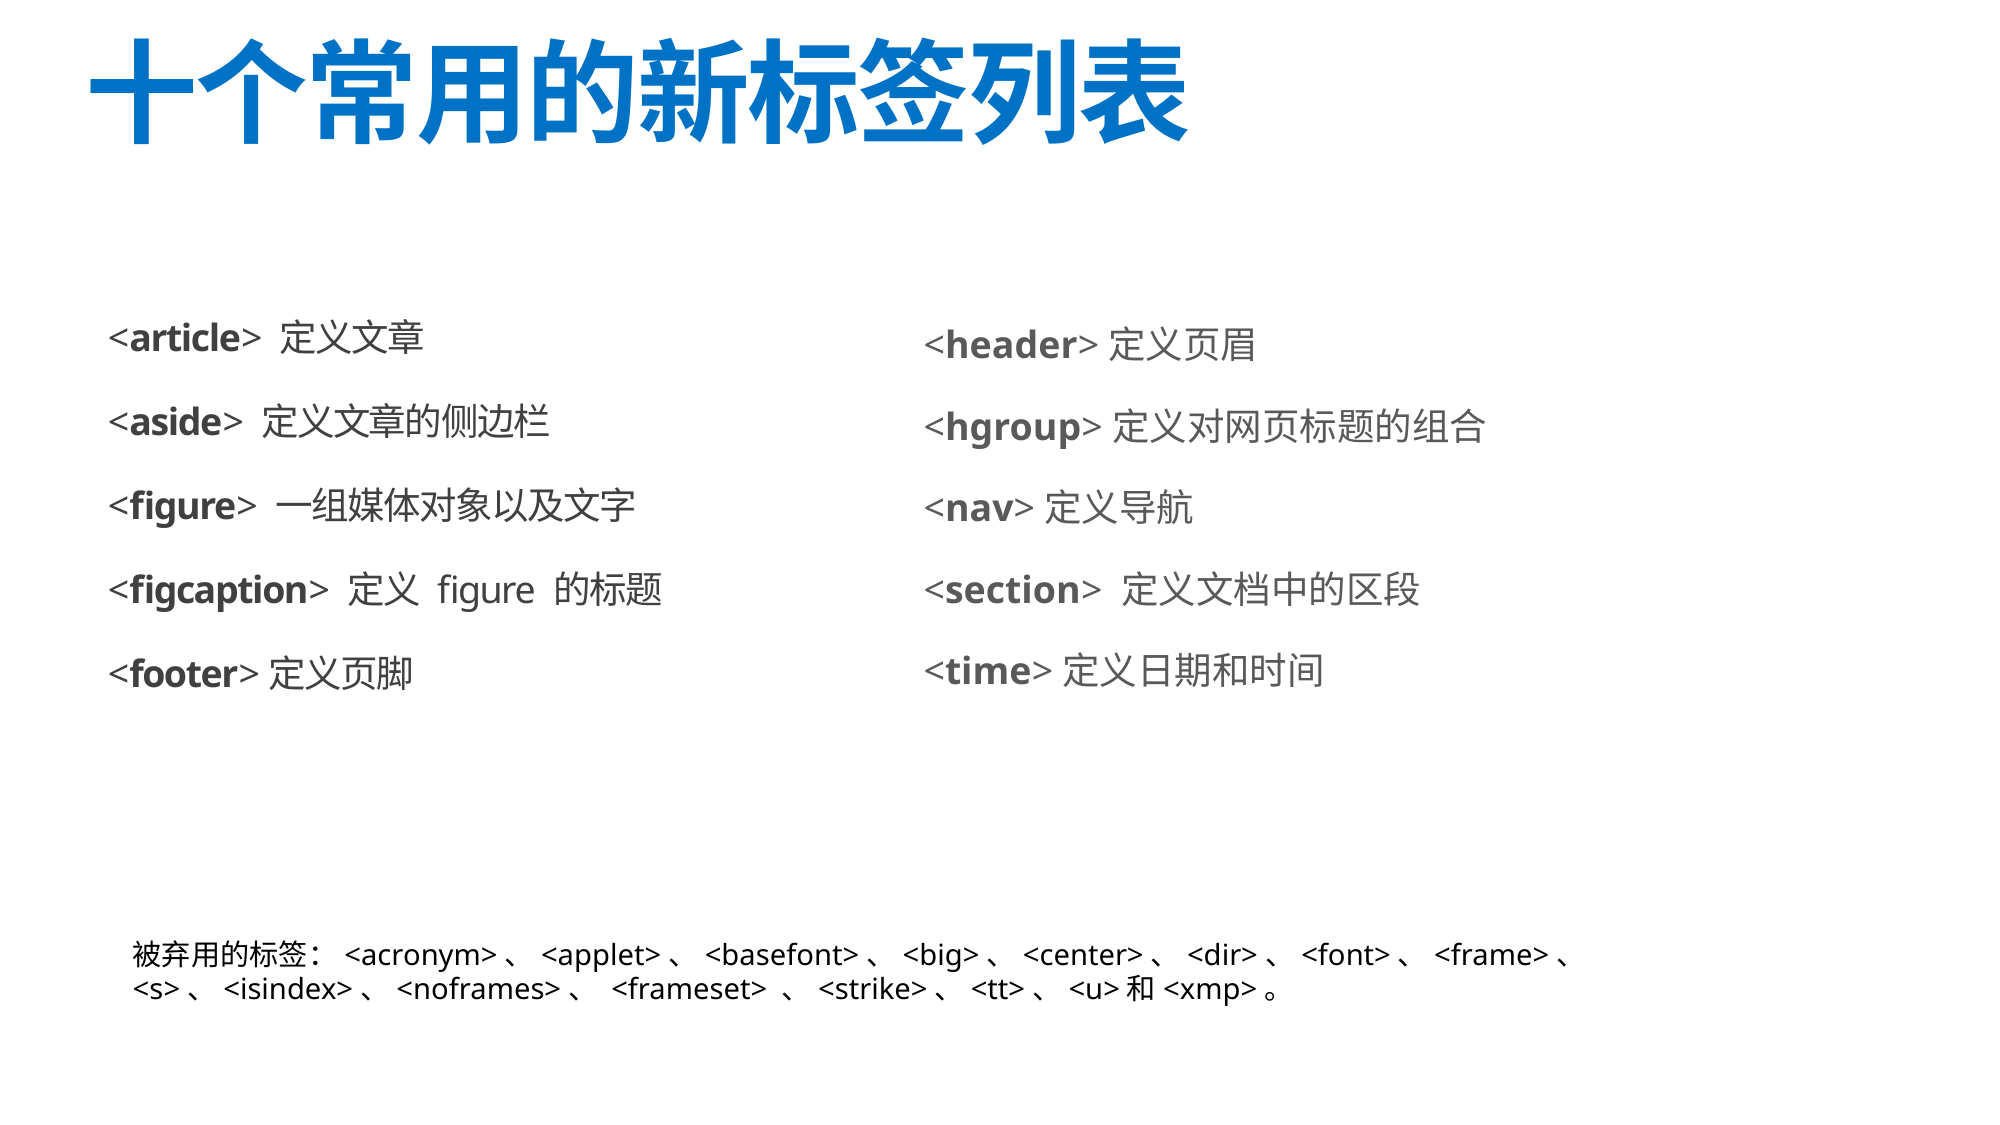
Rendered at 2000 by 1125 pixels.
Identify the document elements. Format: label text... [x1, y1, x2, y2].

title 十个常用的新标签列表 [85, 37, 1914, 161]
text_box 被弃用的标签：<acronym>、<applet>、<basefont>、<big>、<center>、<dir>、<font>、<frame>、 <s>、<isindex>、<noframes>、 <frameset> 、<strike>、<tt>、<u>和<xmp>。 [117, 928, 1898, 1049]
text_box <header>定义页眉 <hgroup>定义对网页标题的组合 <nav>定义导航 <section> 定义文档中的区段 <time>定义日期和时间 [908, 282, 1809, 807]
list <article> 定义文章 <aside> 定义文章的侧边栏 <figure> 一组媒体对象以及文字 <figcaption> 定义 figure 的标题 <footer>定义页脚 [107, 282, 908, 807]
